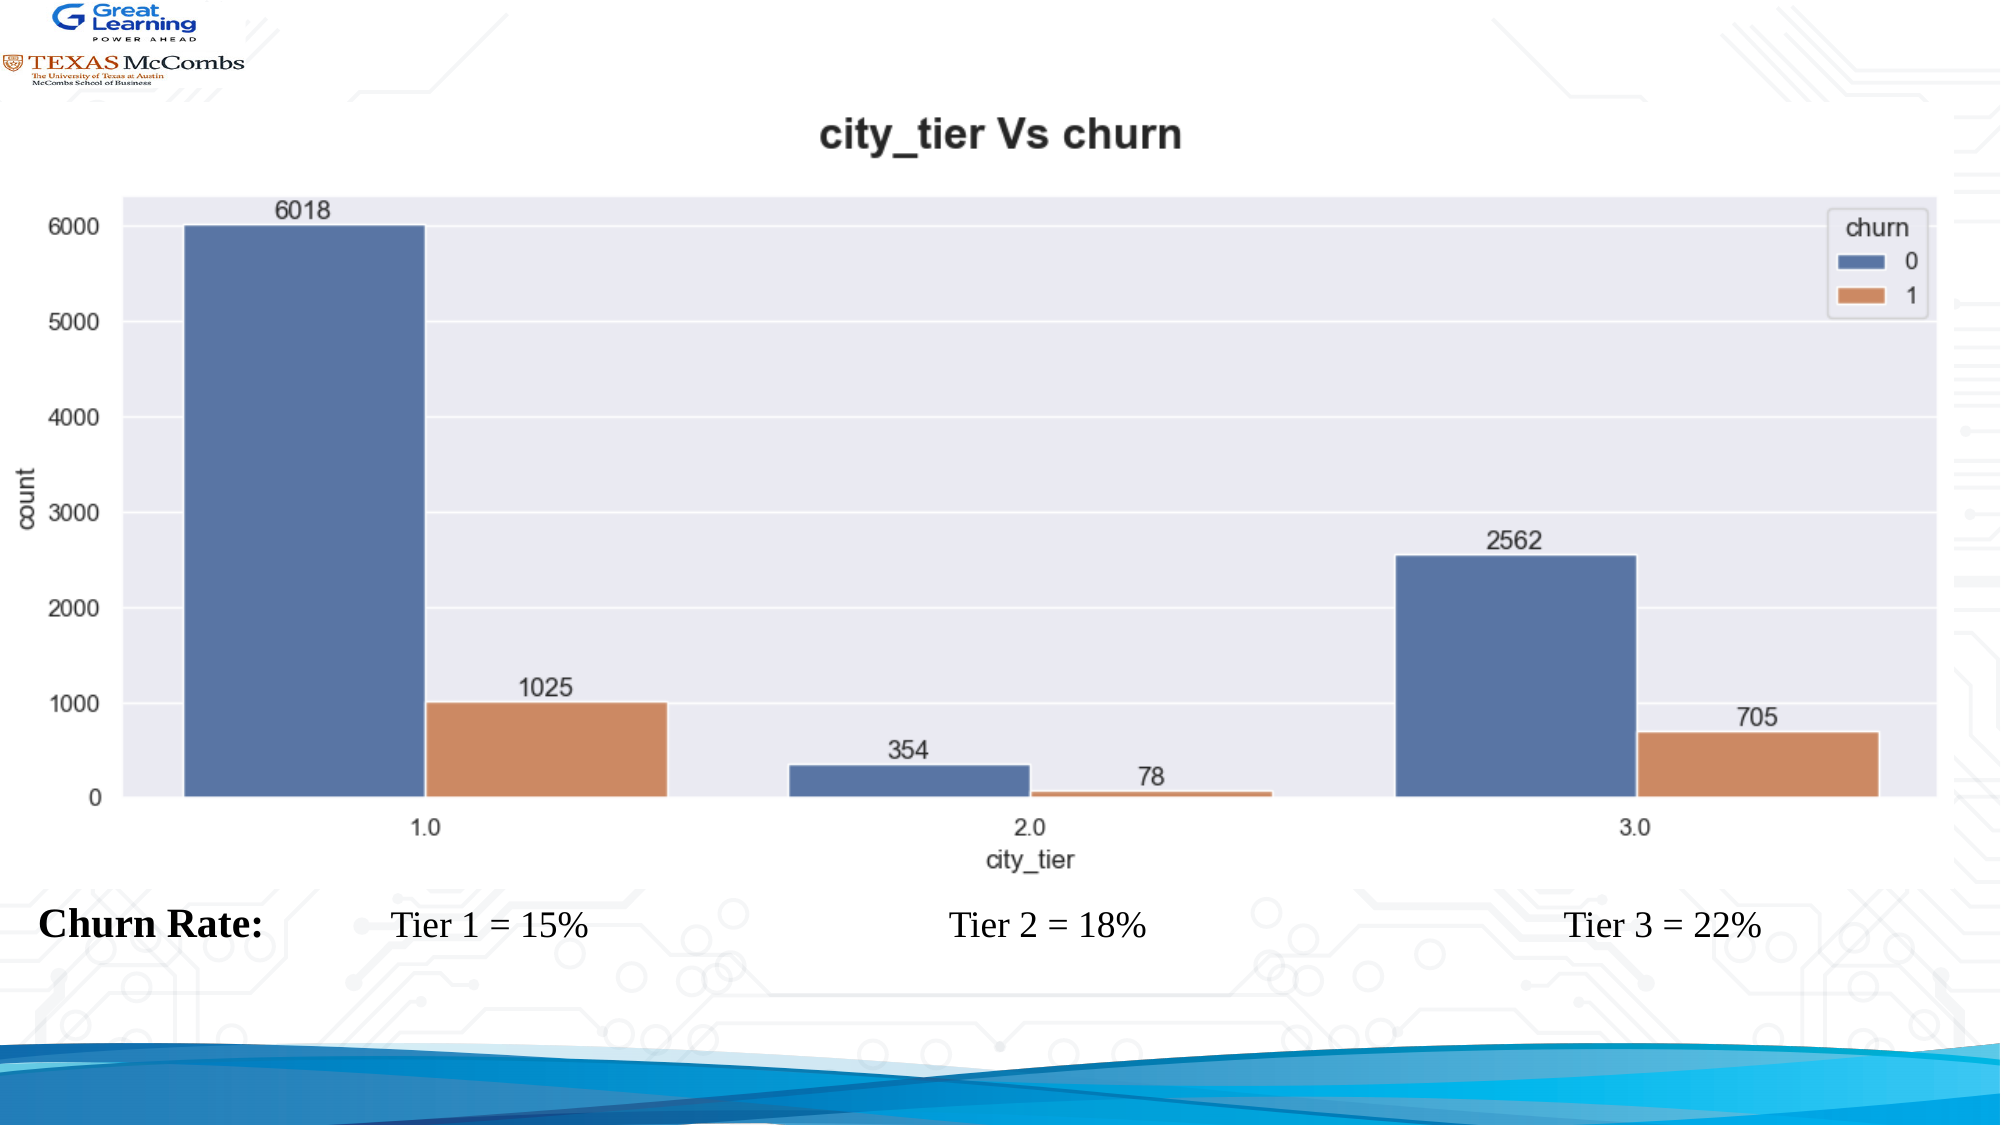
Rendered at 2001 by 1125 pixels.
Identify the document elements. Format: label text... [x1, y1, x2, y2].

text_box Churn Rate: Tier 1 = 15% Tier 2 = 18% Tier 3 = 22% [23, 888, 1977, 954]
picture [0, 1042, 2000, 1125]
picture [0, 102, 1954, 889]
picture [0, 2, 246, 88]
